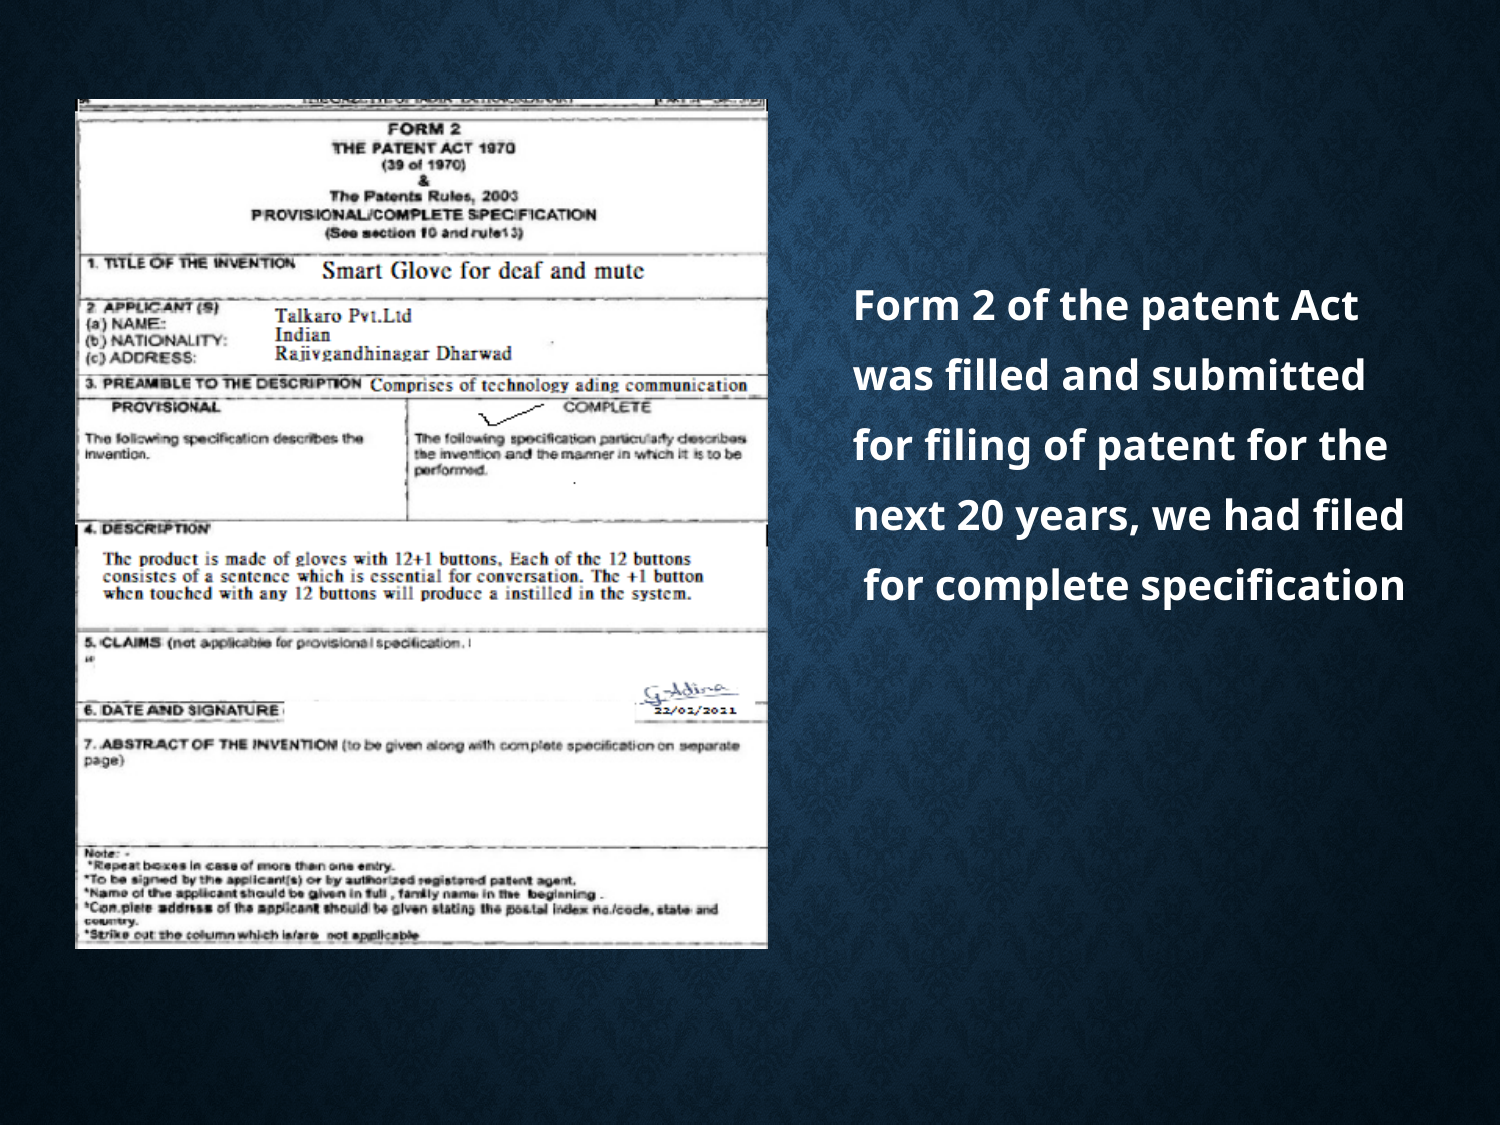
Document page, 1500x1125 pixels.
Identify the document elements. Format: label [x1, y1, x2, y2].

text_box [836, 236, 1426, 626]
picture [74, 99, 768, 950]
